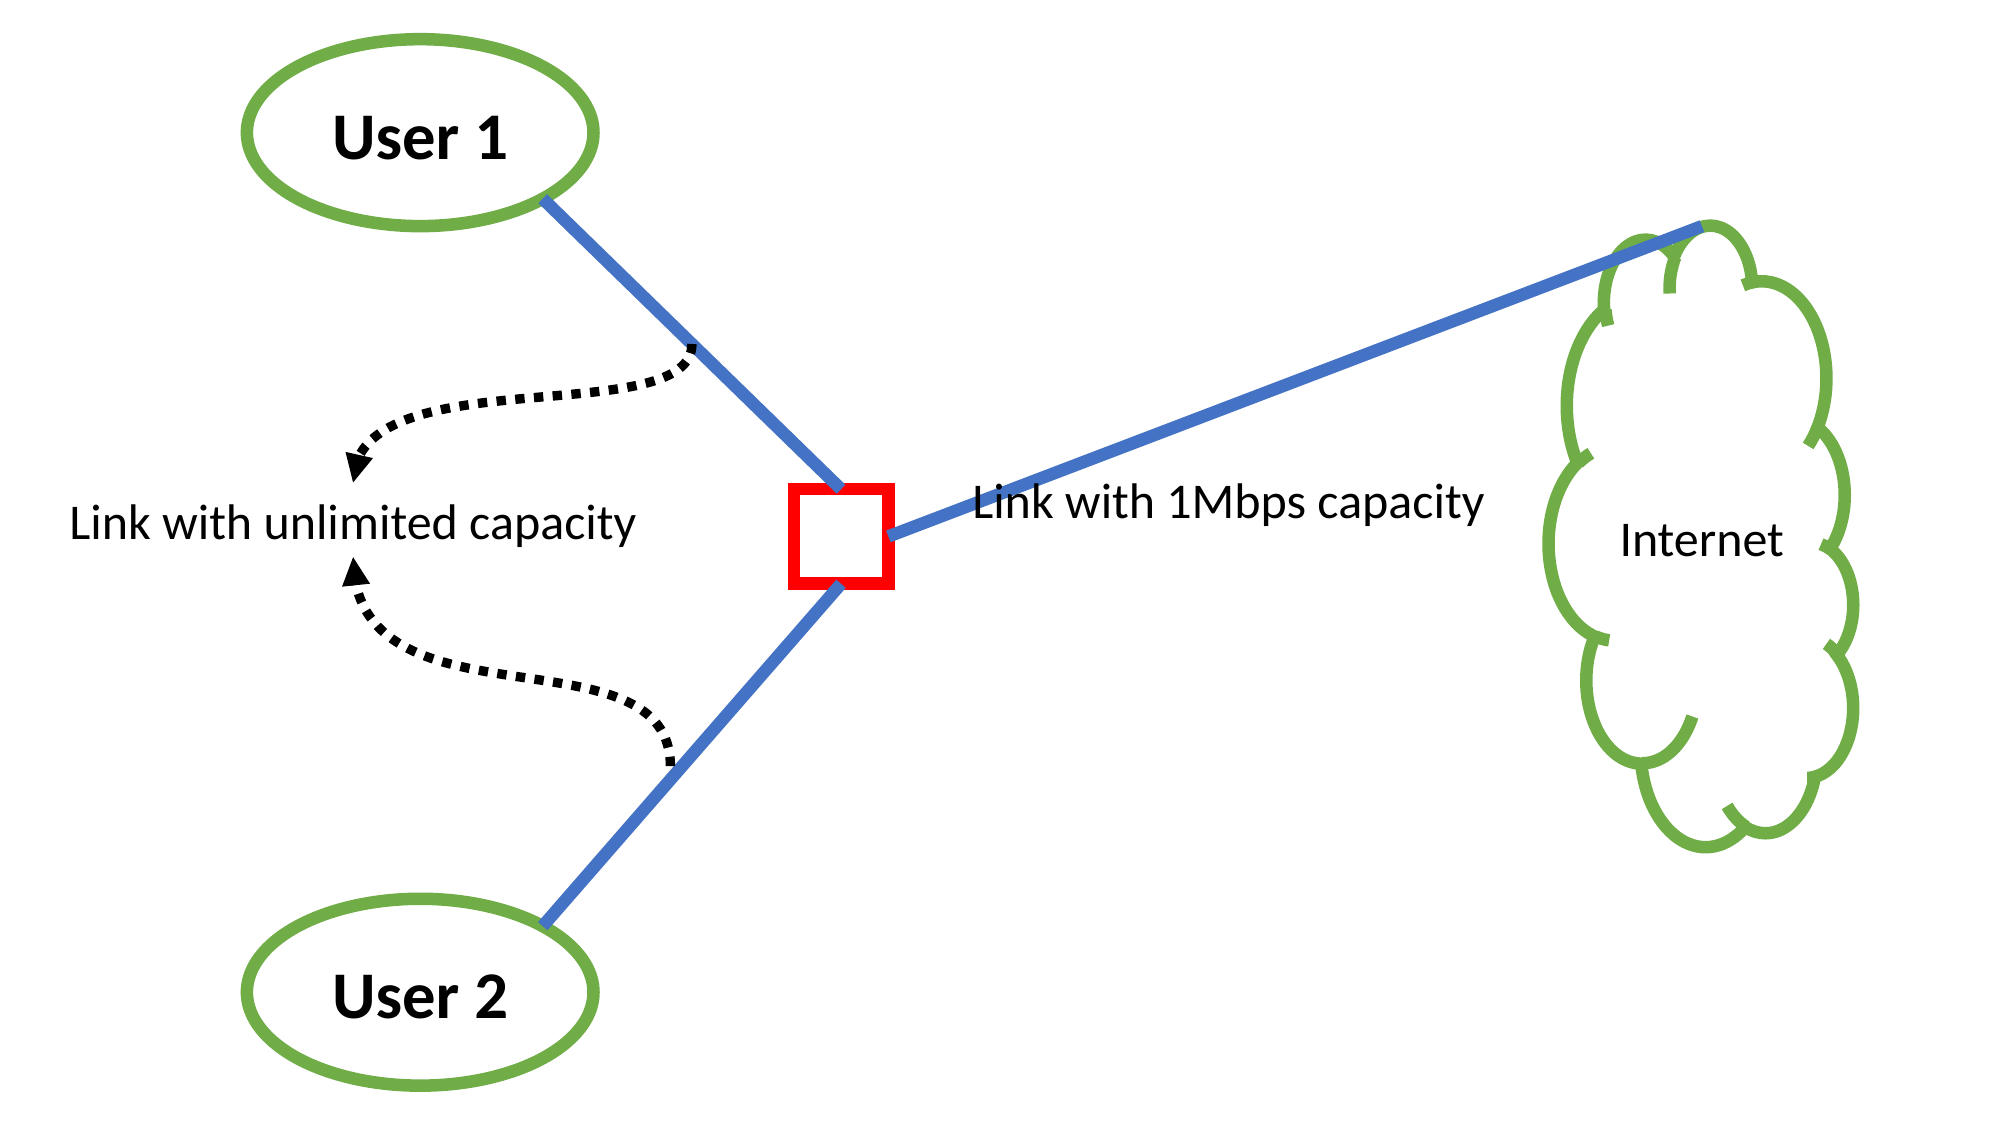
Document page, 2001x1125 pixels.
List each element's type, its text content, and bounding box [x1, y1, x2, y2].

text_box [352, 558, 671, 767]
text_box Internet [1604, 498, 1800, 574]
text_box Link with 1Mbps capacity [957, 460, 1500, 536]
text_box [1547, 224, 1855, 849]
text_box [352, 343, 692, 483]
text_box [542, 583, 842, 927]
text_box User 1 [245, 38, 595, 228]
text_box [793, 488, 889, 585]
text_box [542, 198, 842, 490]
text_box User 2 [245, 897, 595, 1087]
text_box Link with unlimited capacity [54, 482, 652, 558]
